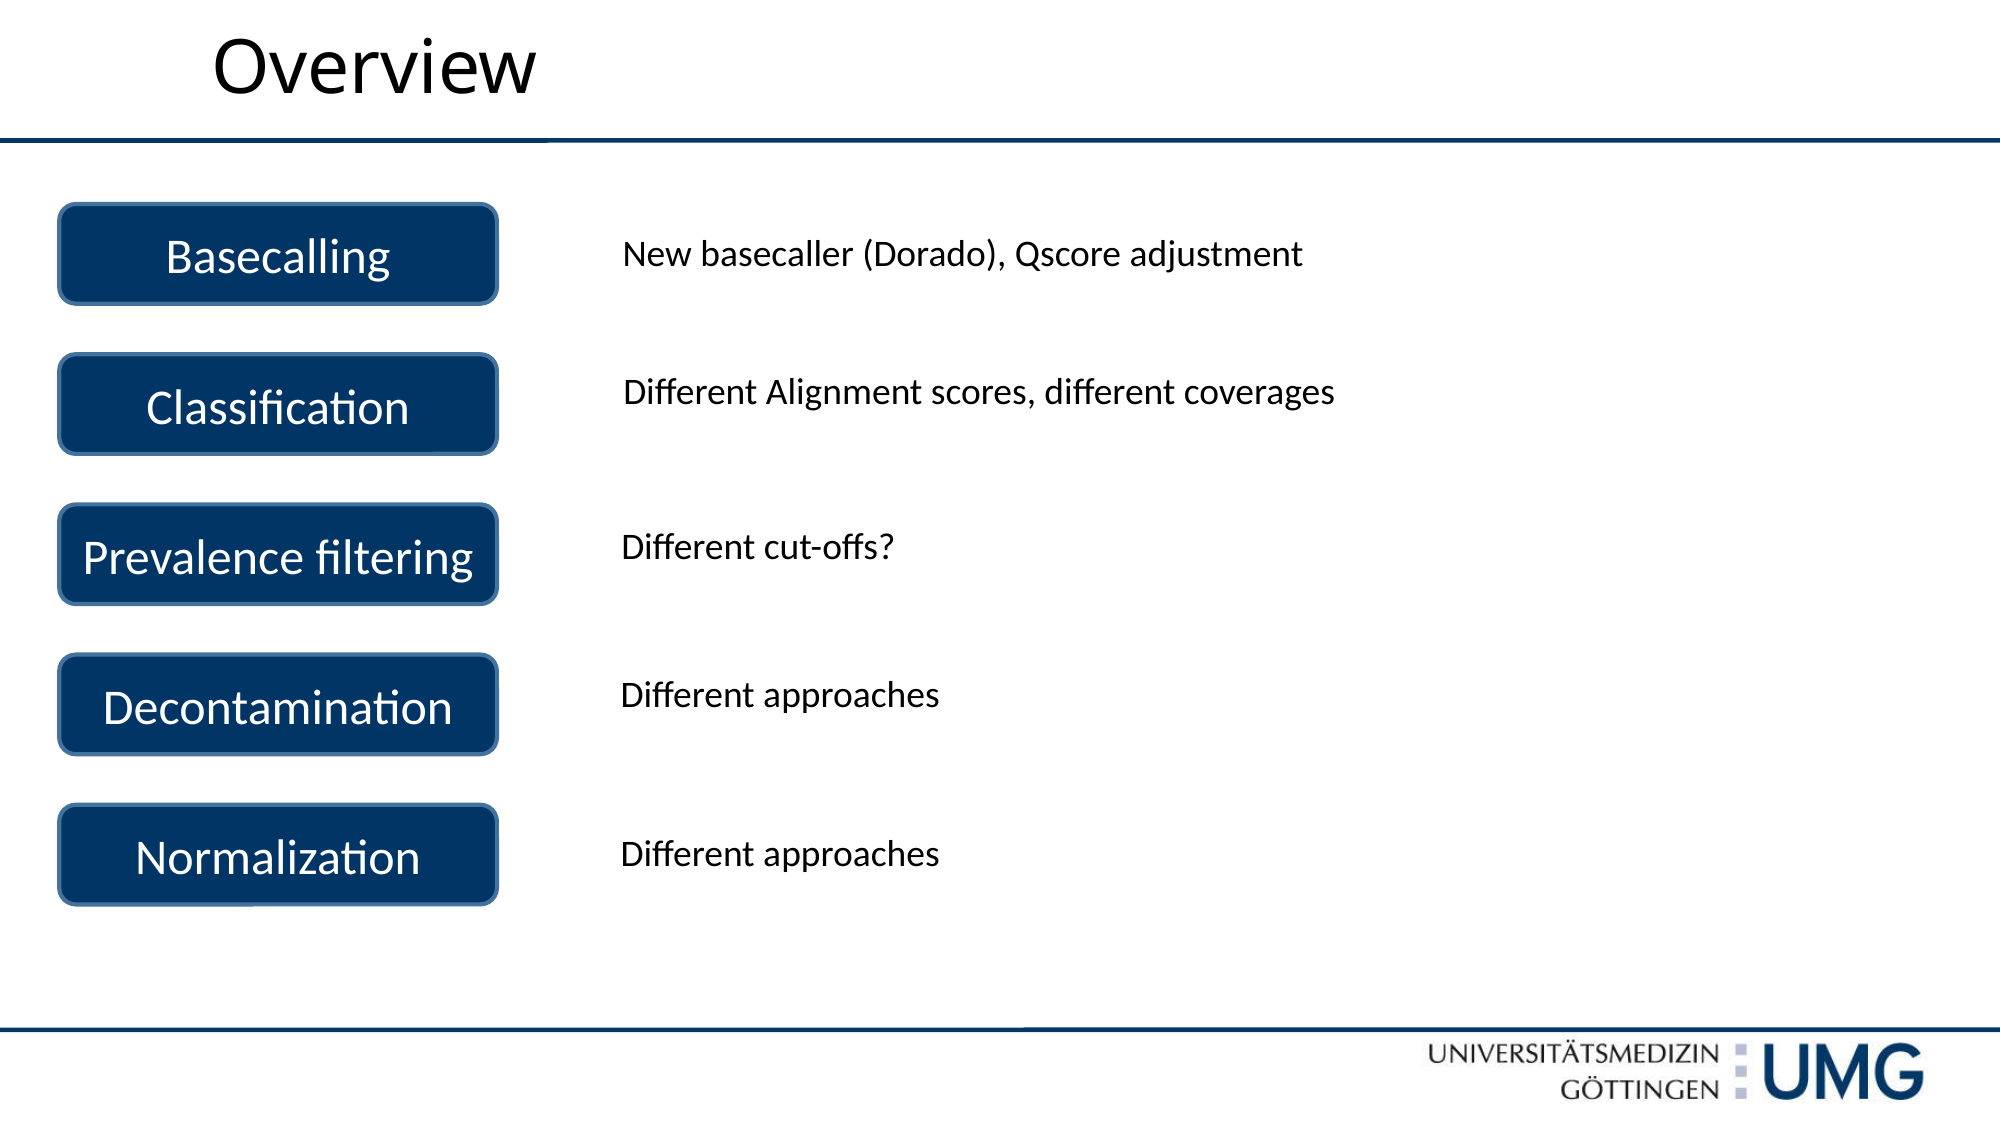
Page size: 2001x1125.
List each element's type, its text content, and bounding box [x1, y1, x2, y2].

text_box Prevalence filtering [57, 502, 500, 607]
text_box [0, 29, 2000, 141]
text_box Different approaches [605, 821, 956, 881]
text_box Different approaches [605, 662, 956, 723]
text_box Decontamination [57, 652, 500, 757]
text_box Basecalling [57, 201, 500, 306]
text_box Normalization [57, 802, 500, 907]
text_box Different cut-offs? [606, 514, 911, 575]
text_box Different Alignment scores, different coverages [608, 360, 1351, 420]
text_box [0, 1011, 2000, 1125]
text_box Classification [57, 352, 500, 456]
text_box New basecaller (Dorado), Qscore adjustment [607, 221, 1319, 282]
